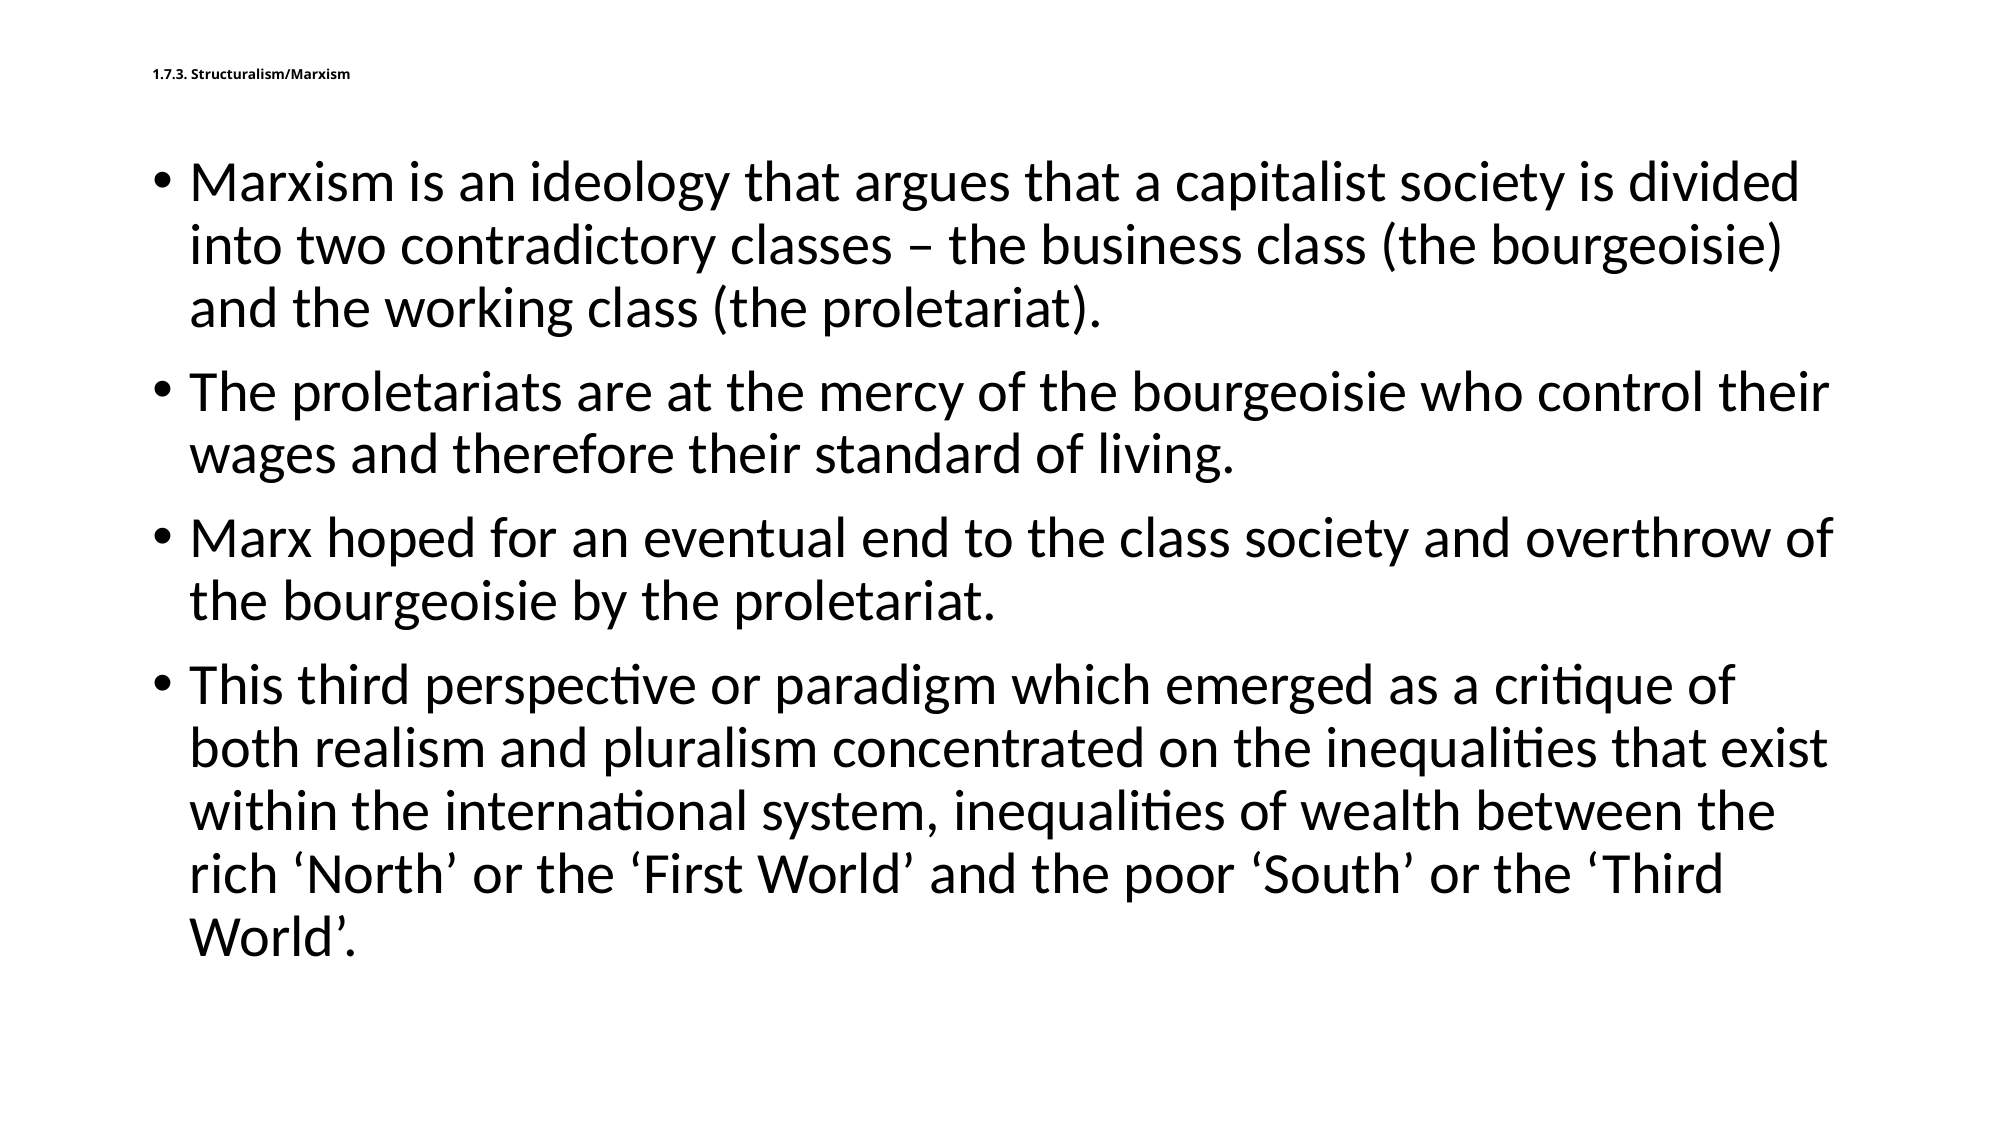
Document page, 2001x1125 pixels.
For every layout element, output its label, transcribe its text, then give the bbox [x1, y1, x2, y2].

list Marxism is an ideology that argues that a capitalist society is divided into two contradictory classes – the business class (the bourgeoisie) and the working class (the proletariat). The proletariats are at the mercy of the bourgeoisie who control their wages and therefore their standard of living. Marx hoped for an eventual end to the class society and overthrow of the bourgeoisie by the proletariat. This third perspective or paradigm which emerged as a critique of both realism and pluralism concentrated on the inequalities that exist within the international system, inequalities of wealth between the rich ‘North’ or the ‘First World’ and the poor ‘South’ or the ‘Third World’. [137, 143, 1863, 1014]
title 1.7.3. Structuralism/Marxism [137, 59, 1863, 108]
